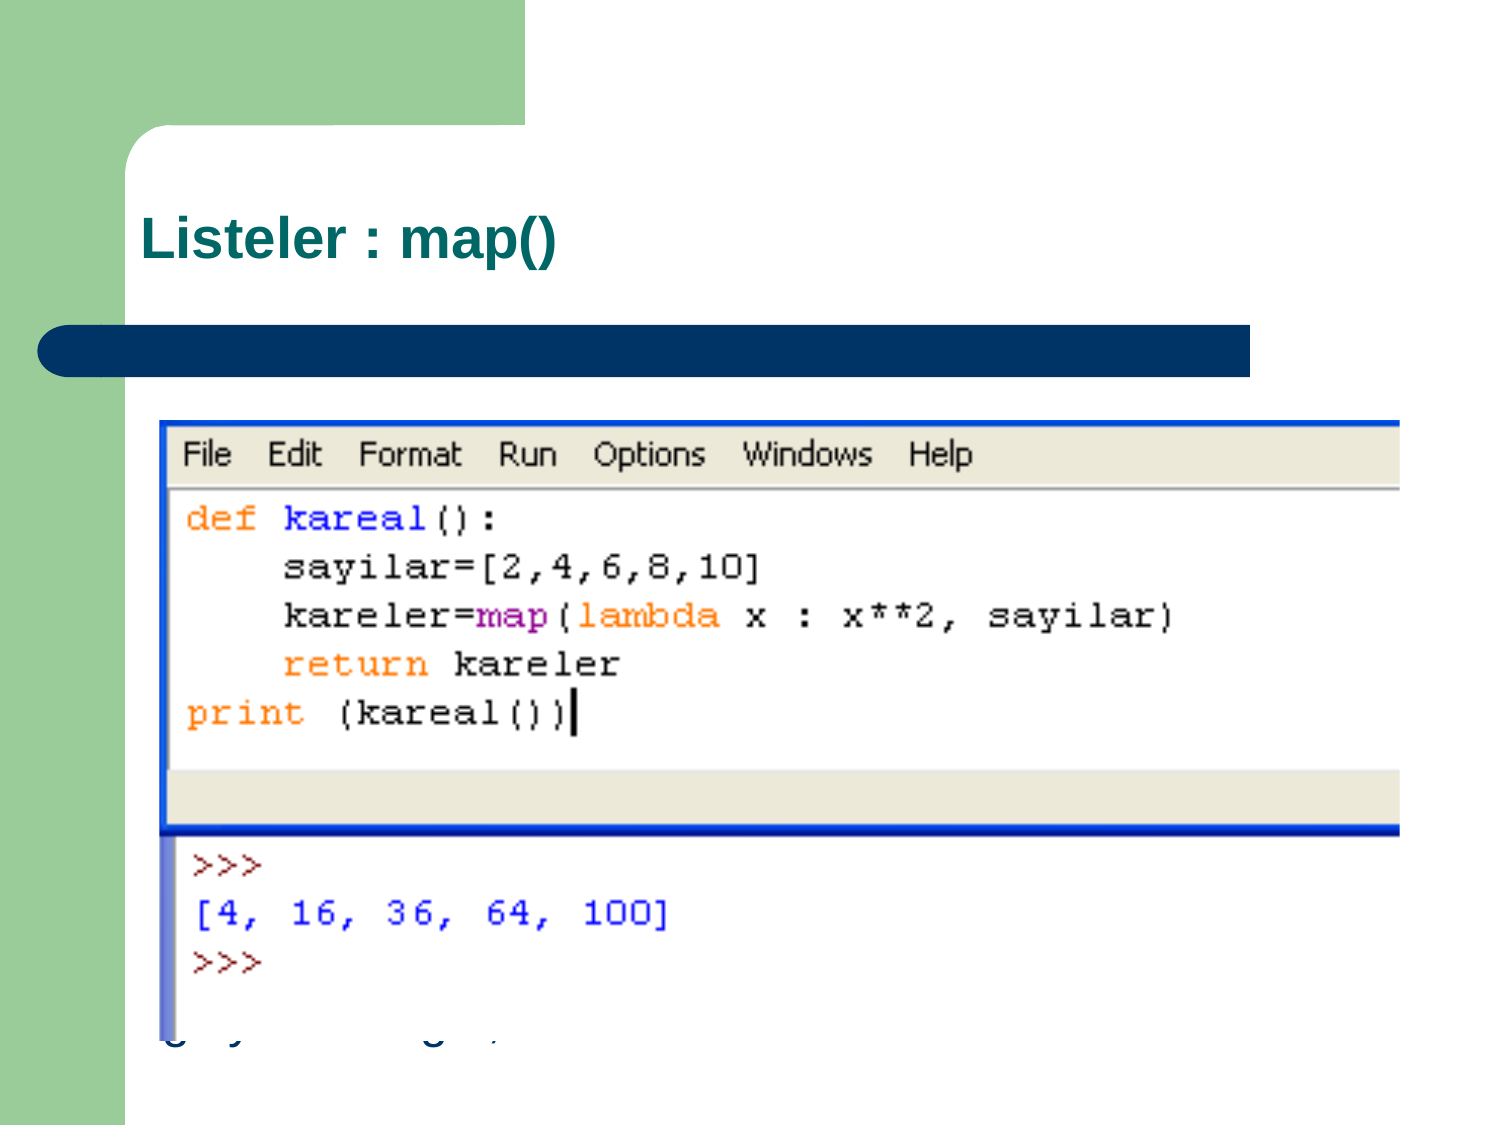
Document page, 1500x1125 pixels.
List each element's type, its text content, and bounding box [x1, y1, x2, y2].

title Listeler : map() [124, 124, 1426, 280]
picture [159, 420, 1400, 1042]
text_box map() fonksiyonu kendisine verilen fonksiyonu belirtilen listeye teker teker uygulayarak sonucu yine liste olarak döndürür. Bazen yazdığımız bir fonksiyonu bir liste için tekrarlamamız gerekir. İşte map() fonksiyonu tam da bu noktada devreye giriyor.Örneğin; [147, 389, 1448, 1055]
